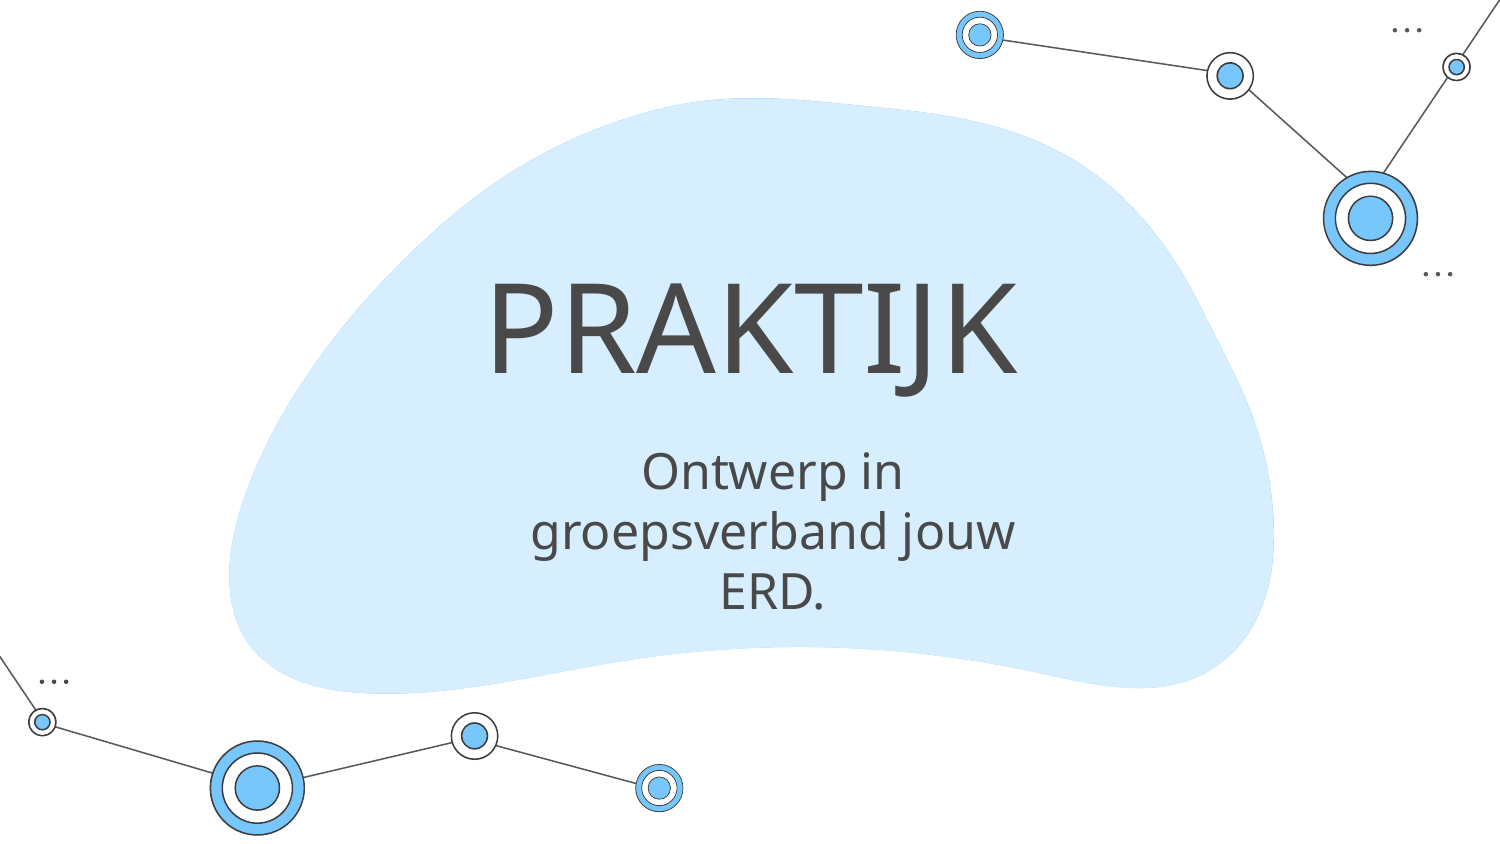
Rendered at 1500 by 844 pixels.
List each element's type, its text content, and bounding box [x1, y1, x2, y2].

title PRAKTIJK [430, 167, 1071, 479]
subtitle Ontwerp in groepsverband jouw ERD. [475, 424, 1071, 526]
